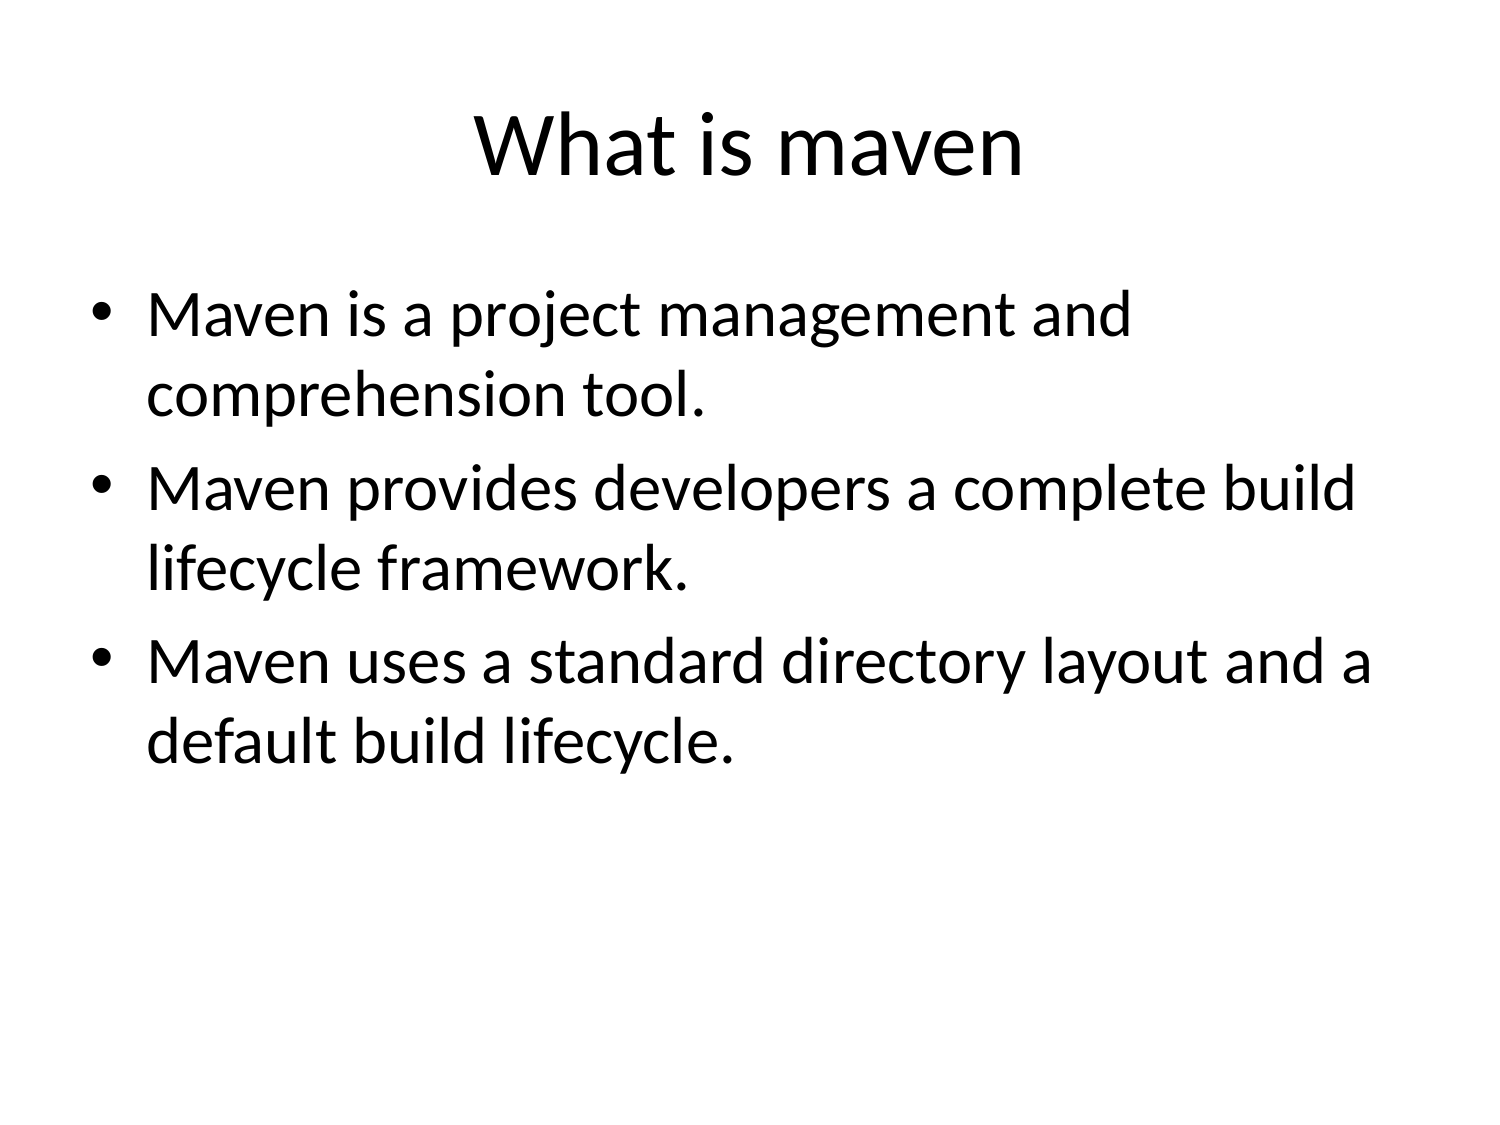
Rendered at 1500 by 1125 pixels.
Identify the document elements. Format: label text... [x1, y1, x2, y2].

title What is maven [75, 45, 1425, 233]
list Maven is a project management and comprehension tool. Maven provides developers a complete build lifecycle framework. Maven uses a standard directory layout and a default build lifecycle. [75, 262, 1425, 1005]
